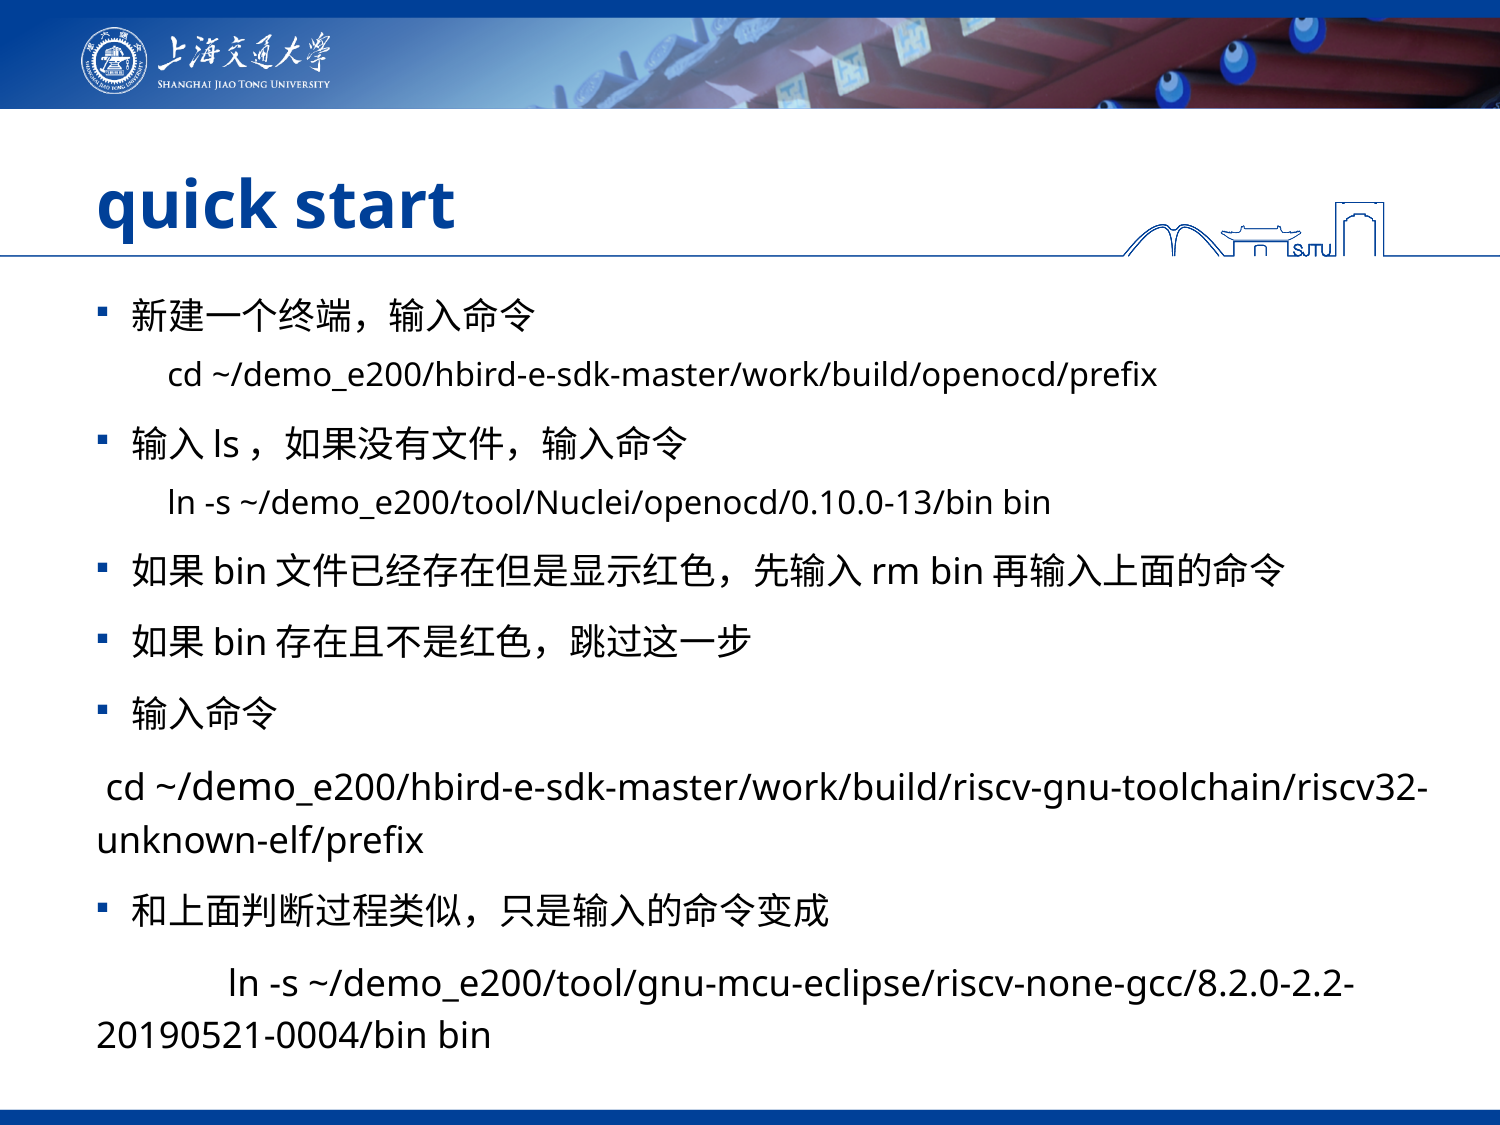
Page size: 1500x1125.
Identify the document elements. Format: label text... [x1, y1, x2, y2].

title quick start [81, 159, 1455, 254]
list 新建一个终端，输入命令 cd ~/demo_e200/hbird-e-sdk-master/work/build/openocd/prefix 输入ls，如果没有文件，输入命令 ln -s ~/demo_e200/tool/Nuclei/openocd/0.10.0-13/bin bin 如果bin文件已经存在但是显示红色，先输入rm bin再输入上面的命令 如果bin存在且不是红色，跳过这一步 输入命令 cd ~/demo_e200/hbird-e-sdk-master/work/build/riscv-gnu-toolchain/riscv32-unknown-elf/prefix 和上面判断过程类似，只是输入的命令变成 ln -s ~/demo_e200/tool/gnu-mcu-eclipse/riscv-none-gcc/8.2.0-2.2-20190521-0004/bin bin [81, 276, 1455, 1084]
picture [0, 18, 1500, 109]
